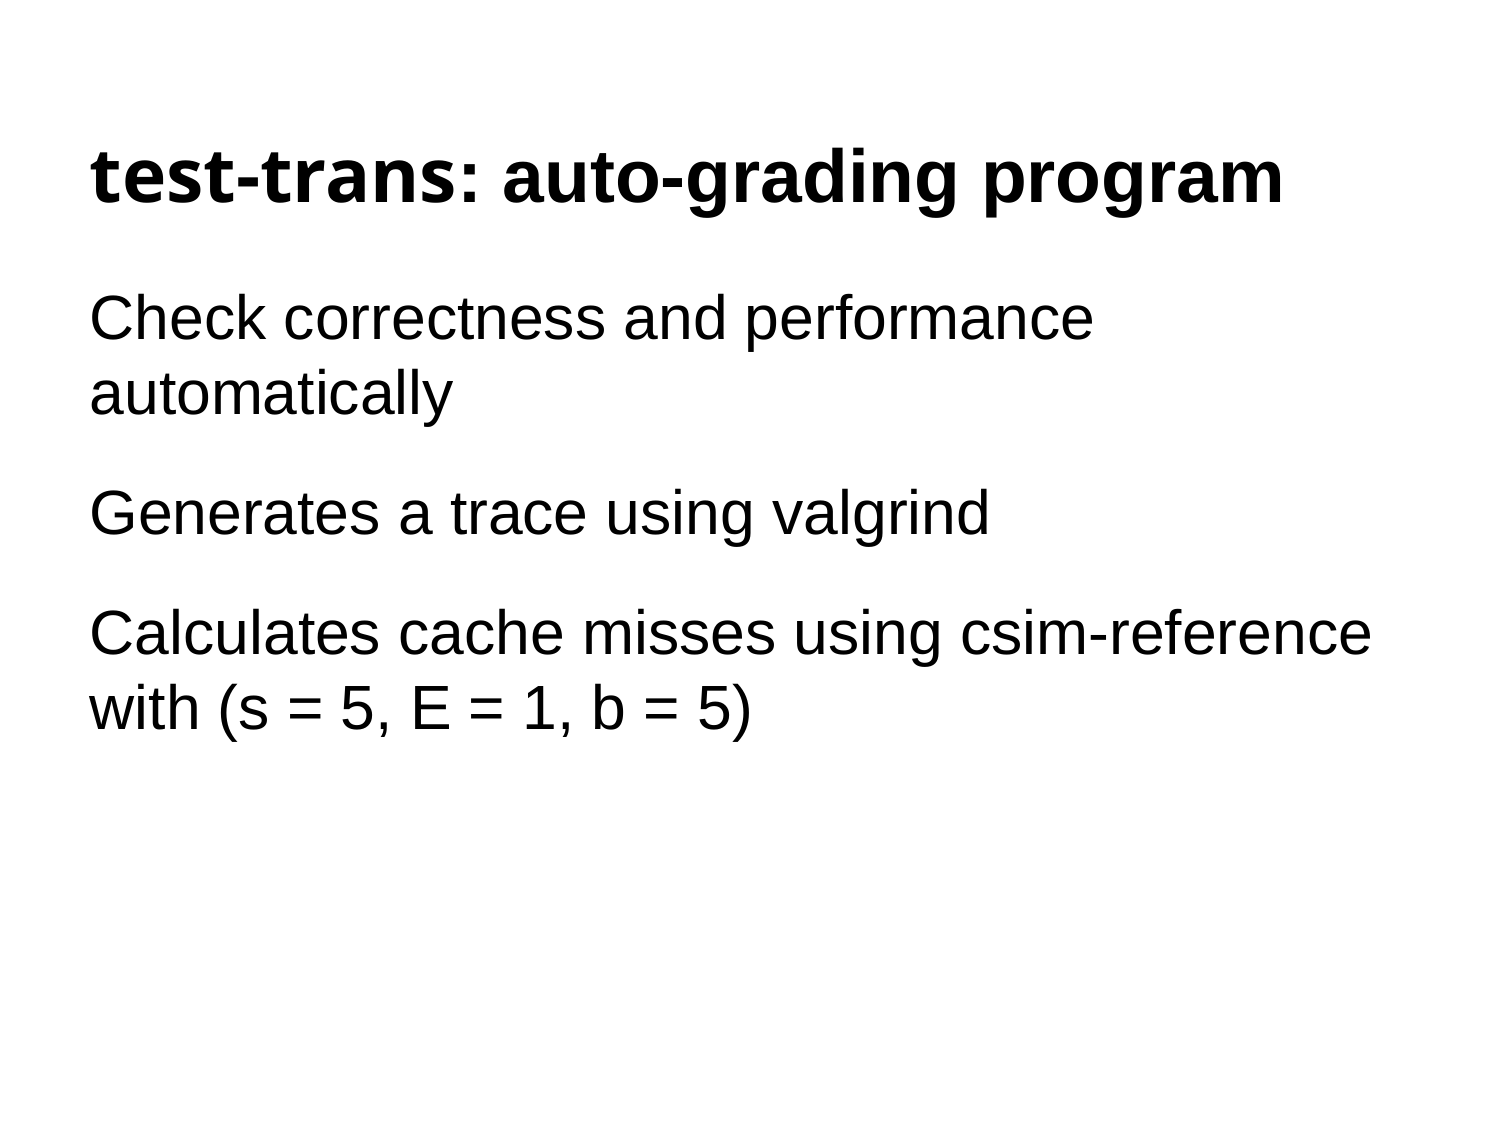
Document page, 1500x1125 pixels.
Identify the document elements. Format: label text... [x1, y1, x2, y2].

text_box test-trans: auto-grading program [75, 45, 1425, 233]
text_box Check correctness and performance automatically Generates a trace using valgrind Calculates cache misses using csim-reference with (s = 5, E = 1, b = 5) [75, 262, 1425, 1078]
